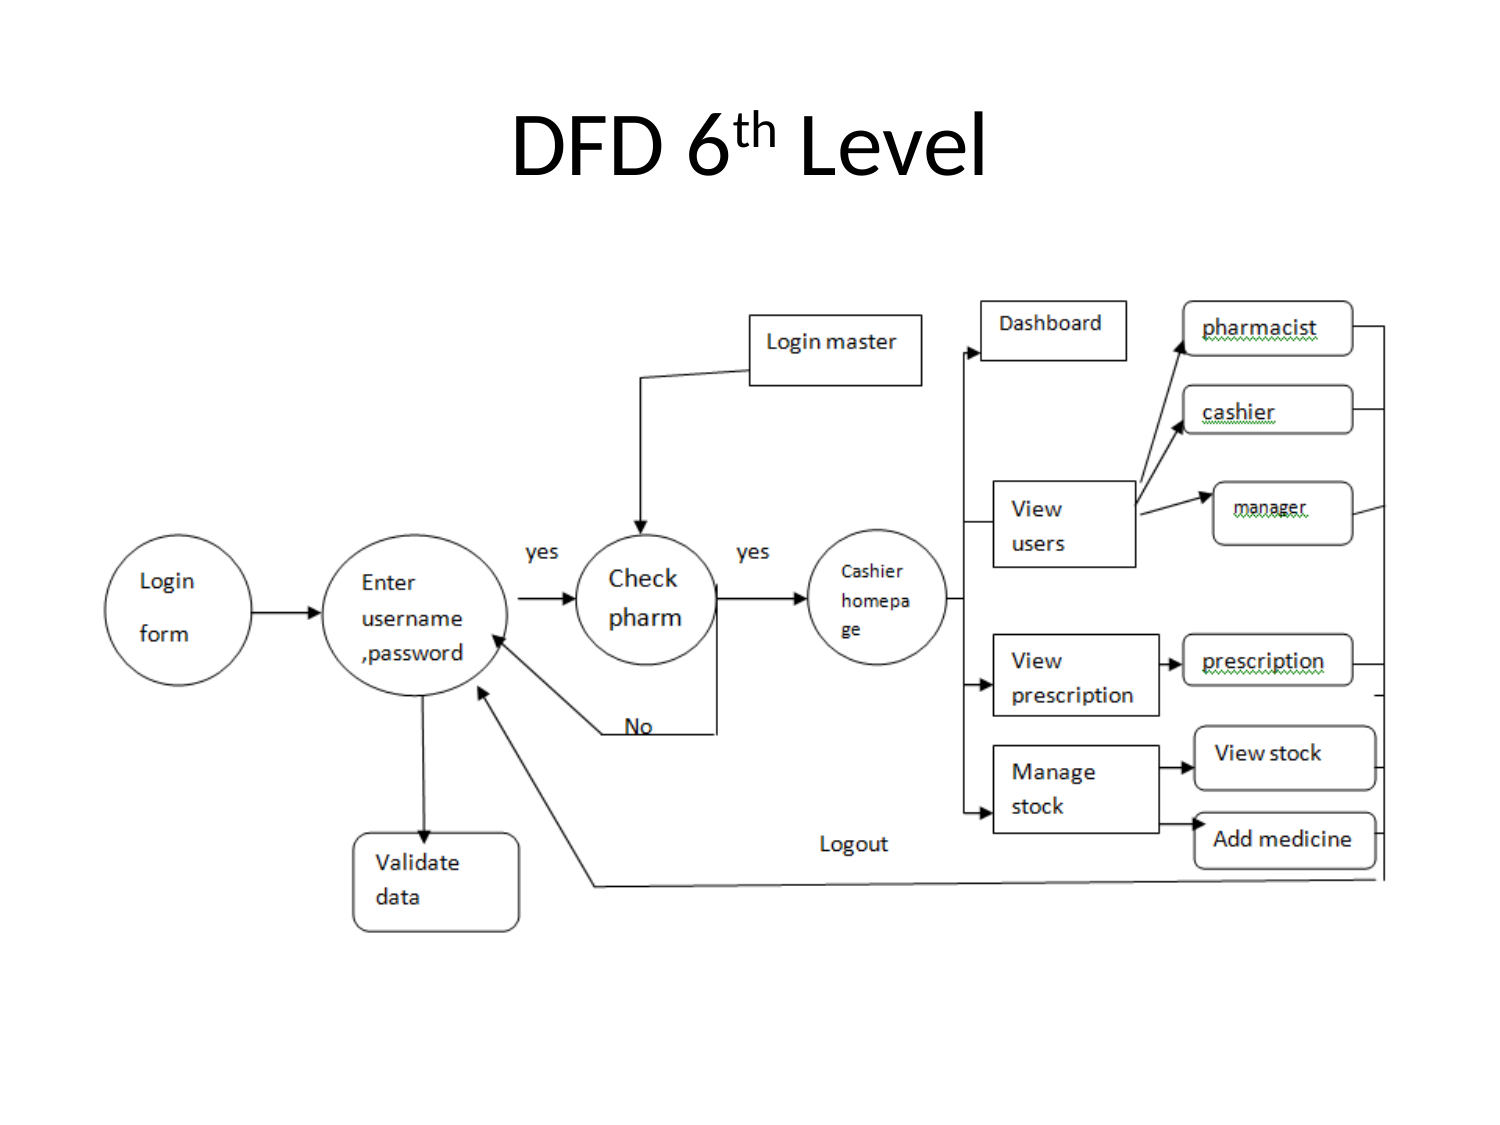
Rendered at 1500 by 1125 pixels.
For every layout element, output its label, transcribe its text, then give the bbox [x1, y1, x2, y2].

title DFD 6th Level [75, 45, 1425, 233]
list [95, 284, 1405, 983]
